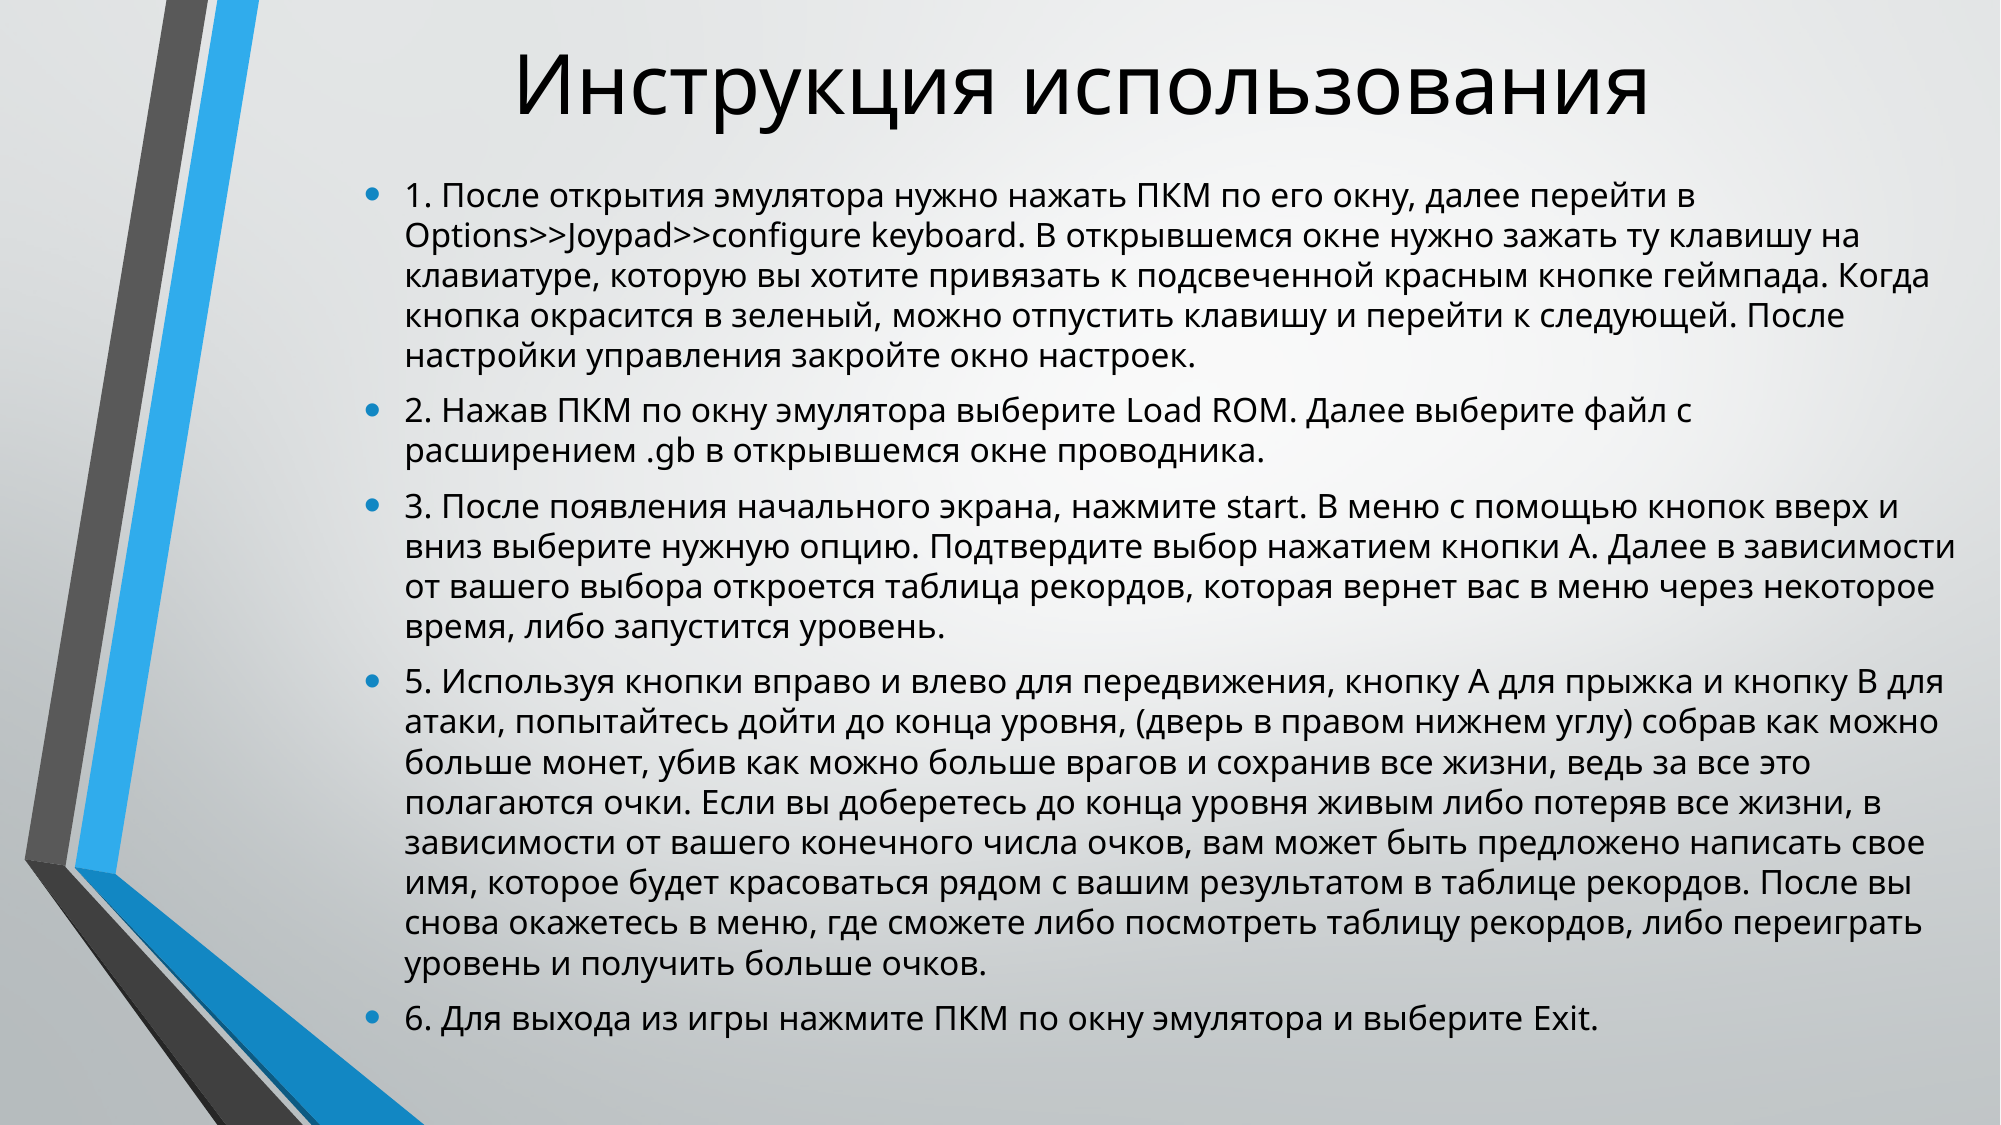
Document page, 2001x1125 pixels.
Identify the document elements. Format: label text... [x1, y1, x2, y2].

title Инструкция использования [260, 19, 1905, 143]
list 1. После открытия эмулятора нужно нажать ПКМ по его окну, далее перейти в Options>>Joypad>>configure keyboard. В открывшемся окне нужно зажать ту клавишу на клавиатуре, которую вы хотите привязать к подсвеченной красным кнопке геймпада. Когда кнопка окрасится в зеленый, можно отпустить клавишу и перейти к следующей. После настройки управления закройте окно настроек. 2. Нажав ПКМ по окну эмулятора выберите Load ROM. Далее выберите файл с расширением .gb в открывшемся окне проводника. 3. После появления начального экрана, нажмите start. В меню с помощью кнопок вверх и вниз выберите нужную опцию. Подтвердите выбор нажатием кнопки А. Далее в зависимости от вашего выбора откроется таблица рекордов, которая вернет вас в меню через некоторое время, либо запустится уровень. 5. Используя кнопки вправо и влево для передвижения, кнопку А для прыжка и кнопку В для атаки, попытайтесь дойти до конца уровня, (дверь в правом нижнем углу) собрав как можно больше монет, убив как можно больше врагов и сохранив все жизни, ведь за все это полагаются очки. Если вы доберетесь до конца уровня живым либо потеряв все жизни, в зависимости от вашего конечного числа очков, вам может быть предложено написать свое имя, которое будет красоваться рядом с вашим результатом в таблице рекордов. После вы снова окажетесь в меню, где сможете либо посмотреть таблицу рекордов, либо переиграть уровень и получить больше очков. 6. Для выхода из игры нажмите ПКМ по окну эмулятора и выберите Exit. [348, 166, 1993, 1055]
